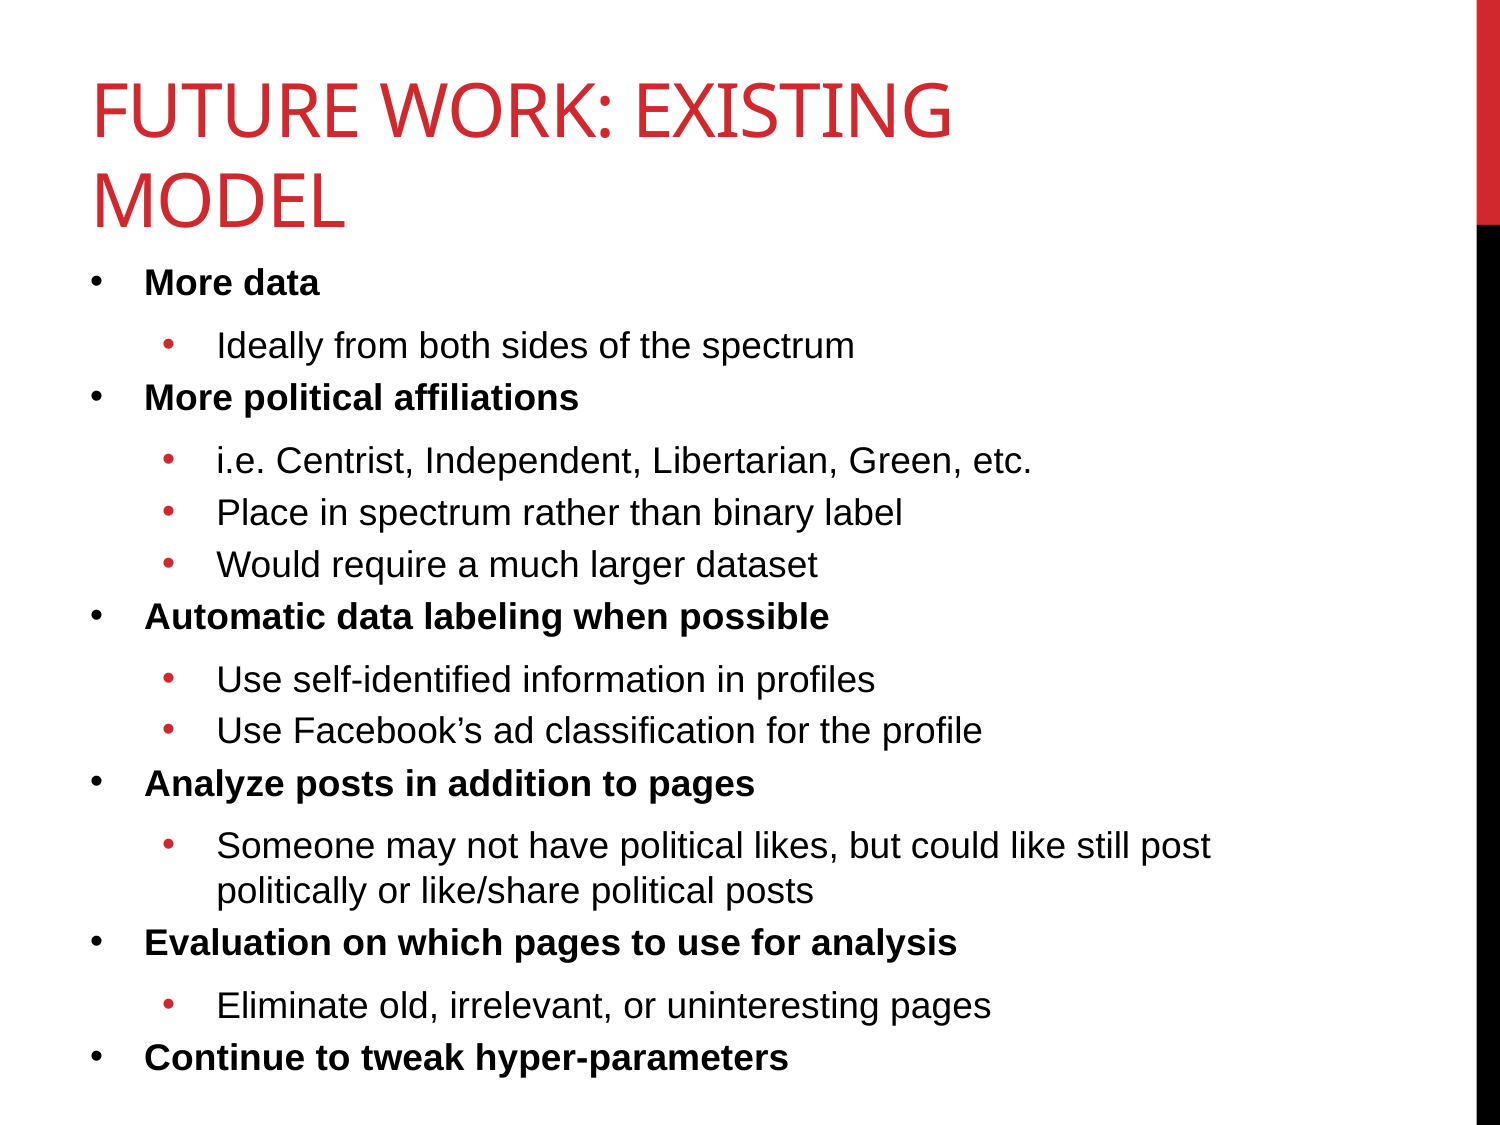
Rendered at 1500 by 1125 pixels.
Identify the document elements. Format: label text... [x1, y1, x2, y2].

title Future work: Existing Model [75, 25, 1025, 250]
list More data Ideally from both sides of the spectrum More political affiliations i.e. Centrist, Independent, Libertarian, Green, etc. Place in spectrum rather than binary label Would require a much larger dataset Automatic data labeling when possible Use self-identified information in profiles Use Facebook’s ad classification for the profile Analyze posts in addition to pages Someone may not have political likes, but could like still post politically or like/share political posts Evaluation on which pages to use for analysis Eliminate old, irrelevant, or uninteresting pages Continue to tweak hyper-parameters [75, 250, 1325, 1094]
